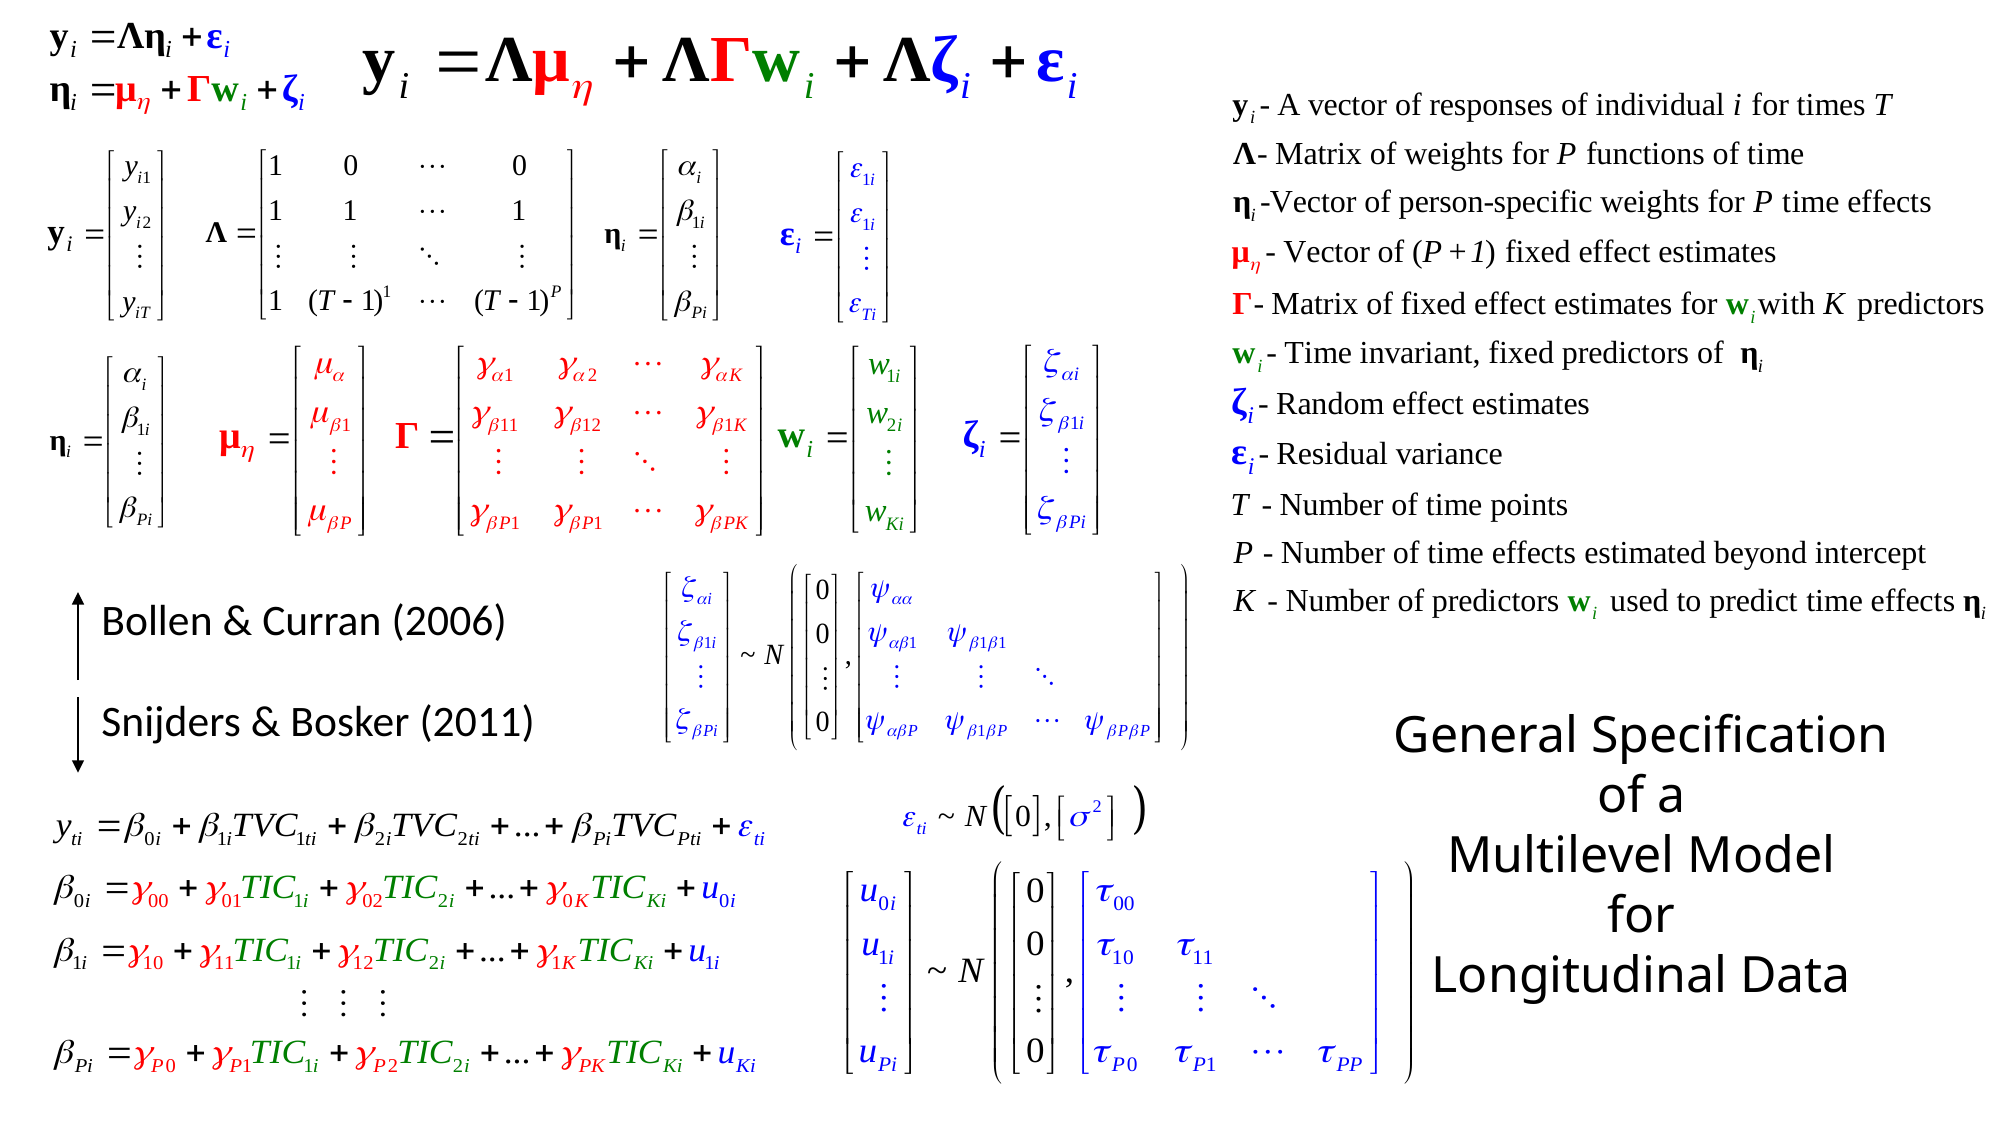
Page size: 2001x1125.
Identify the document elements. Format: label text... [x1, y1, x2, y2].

text_box General Specification of a Multilevel Model for Longitudinal Data [1353, 695, 1943, 1010]
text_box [44, 350, 175, 573]
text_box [42, 144, 174, 351]
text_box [1227, 84, 1996, 626]
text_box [837, 853, 1423, 1093]
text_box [772, 338, 929, 541]
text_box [776, 144, 899, 331]
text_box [200, 144, 583, 326]
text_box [897, 782, 1149, 852]
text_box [43, 15, 312, 121]
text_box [599, 144, 730, 337]
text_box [351, 15, 1093, 121]
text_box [77, 583, 761, 773]
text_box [389, 338, 774, 582]
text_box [46, 802, 773, 1081]
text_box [658, 556, 1197, 758]
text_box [215, 338, 377, 582]
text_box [958, 338, 1112, 542]
